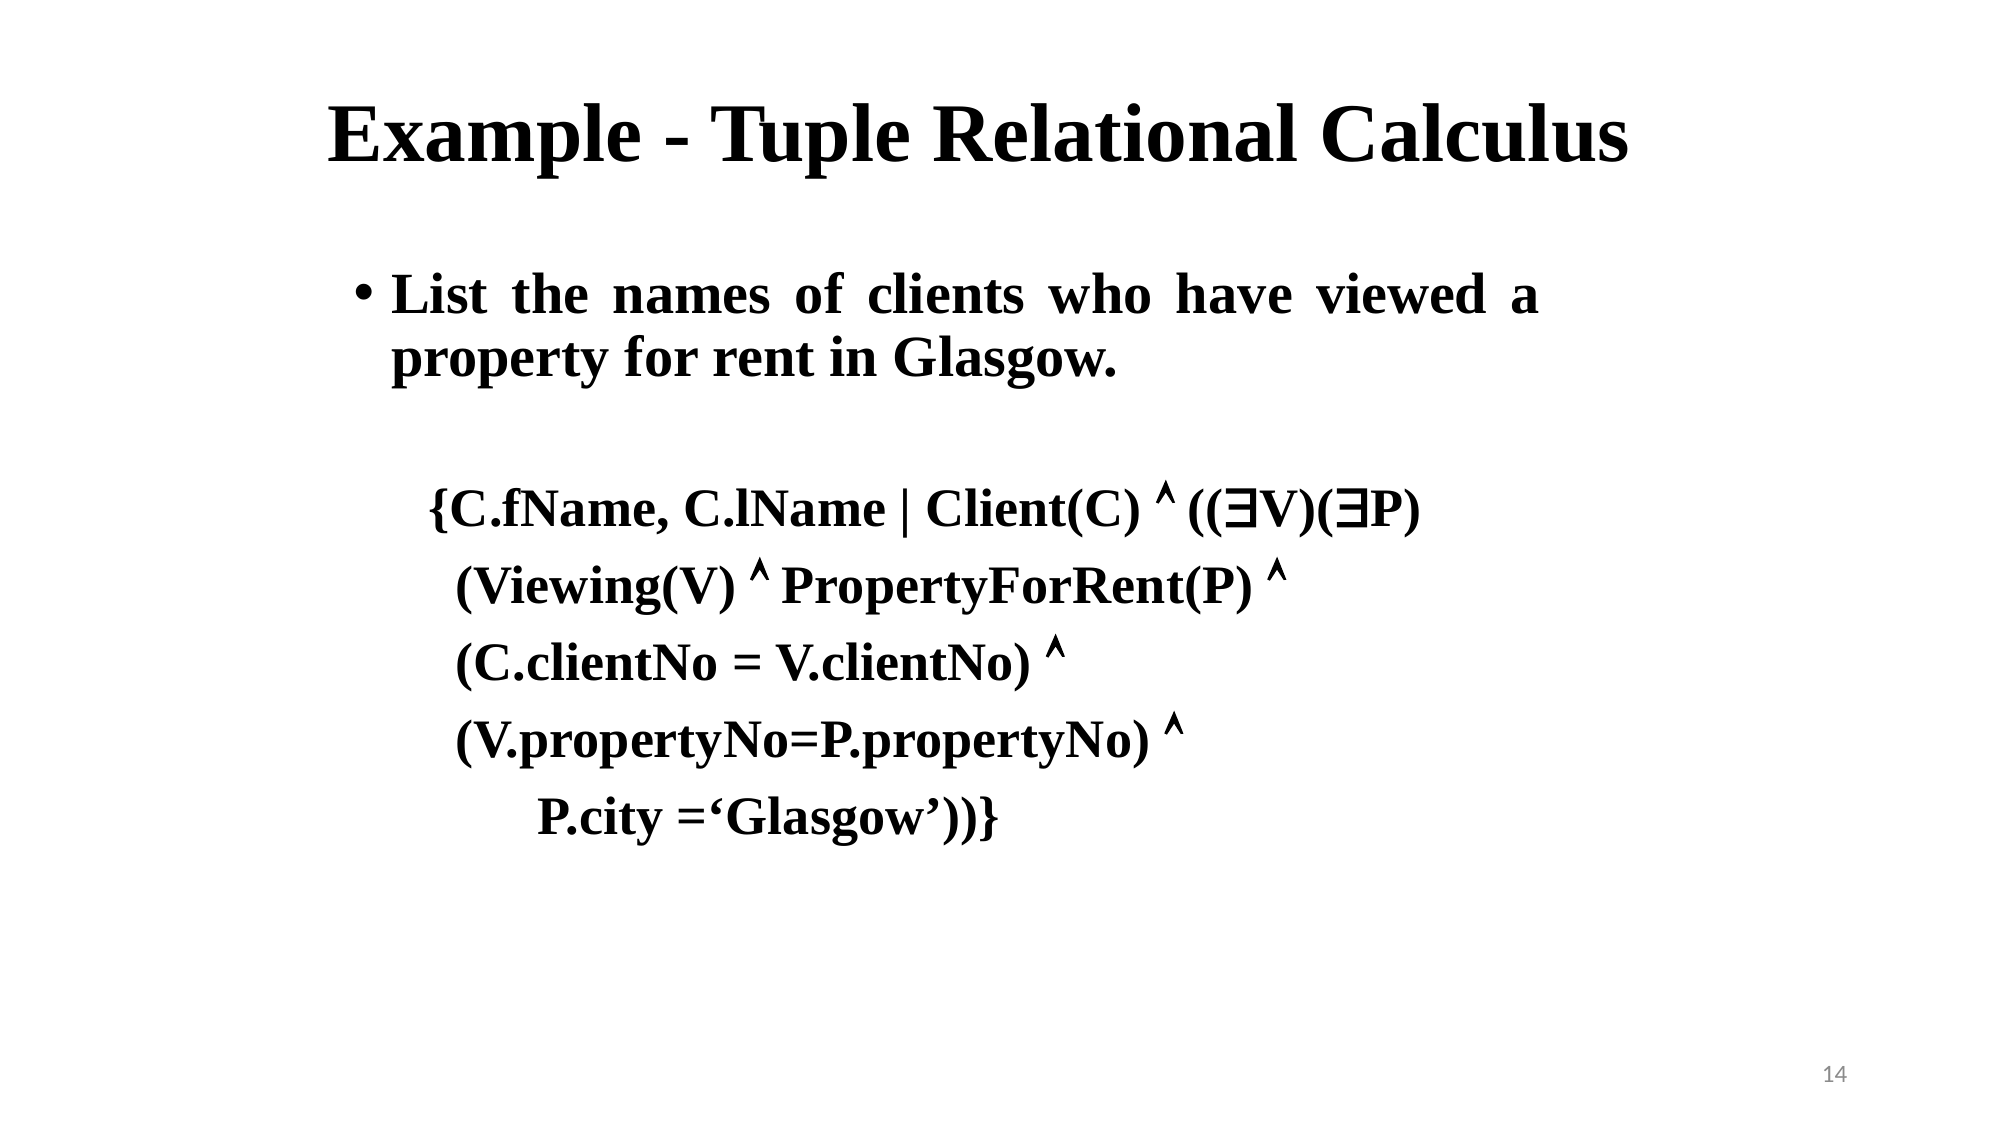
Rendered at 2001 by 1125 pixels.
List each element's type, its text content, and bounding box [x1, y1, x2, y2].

list List the names of clients who have viewed a property for rent in Glasgow. {C.fName, C.lName | Client(C) Ù (($V)($P) (Viewing(V) Ù PropertyForRent(P) Ù (C.clientNo = V.clientNo) Ù (V.propertyNo=P.propertyNo) Ù P.city =‘Glasgow’))} [338, 255, 1674, 931]
slide_number 14 [1412, 1042, 1863, 1103]
title Example - Tuple Relational Calculus [312, 43, 1700, 225]
